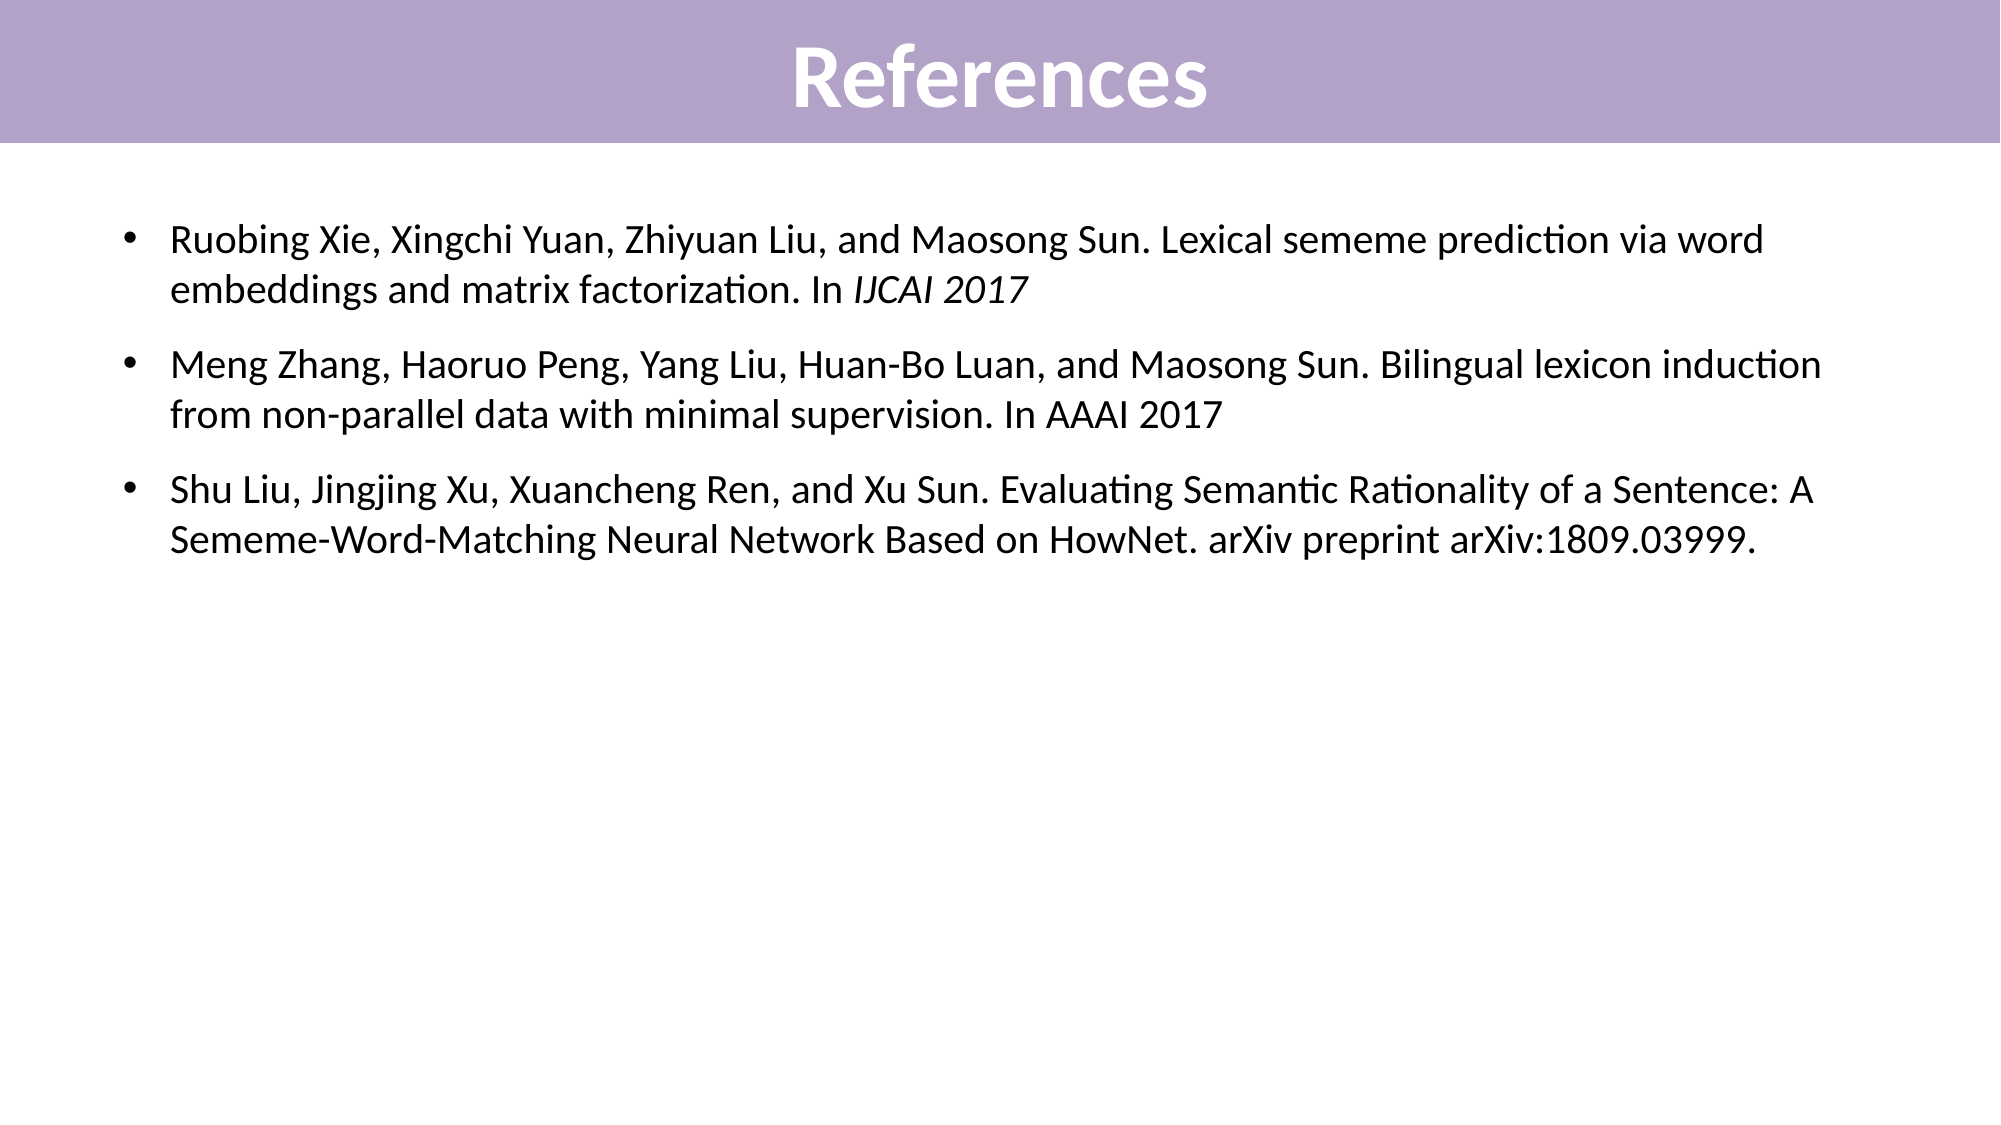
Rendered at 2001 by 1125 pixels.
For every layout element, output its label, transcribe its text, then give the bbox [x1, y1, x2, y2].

text_box References [0, 0, 2000, 143]
text_box Ruobing Xie, Xingchi Yuan, Zhiyuan Liu, and Maosong Sun. Lexical sememe prediction via word embeddings and matrix factorization. In IJCAI 2017 Meng Zhang, Haoruo Peng, Yang Liu, Huan-Bo Luan, and Maosong Sun. Bilingual lexicon induction from non-parallel data with minimal supervision. In AAAI 2017 Shu Liu, Jingjing Xu, Xuancheng Ren, and Xu Sun. Evaluating Semantic Rationality of a Sentence: A Sememe-Word-Matching Neural Network Based on HowNet. arXiv preprint arXiv:1809.03999. [108, 204, 1892, 570]
